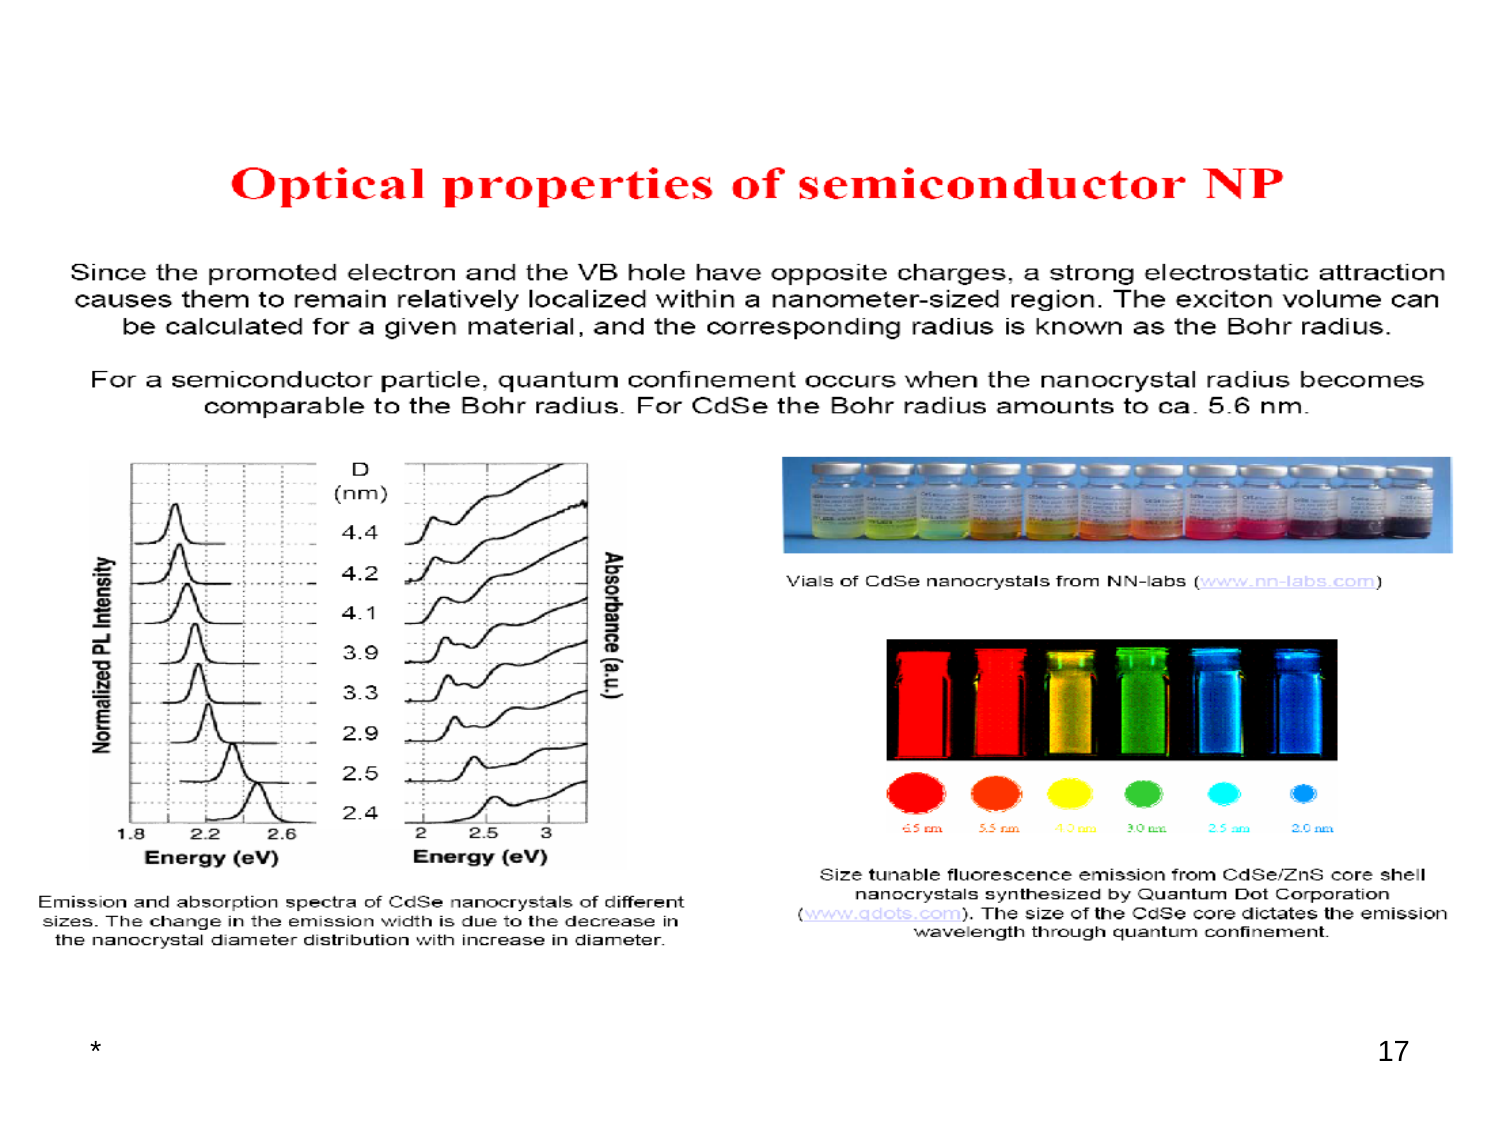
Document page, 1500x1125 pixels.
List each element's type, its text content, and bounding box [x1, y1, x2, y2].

text_box * [75, 1024, 425, 1103]
text_box 17 [1074, 1024, 1425, 1103]
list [24, 167, 1463, 971]
